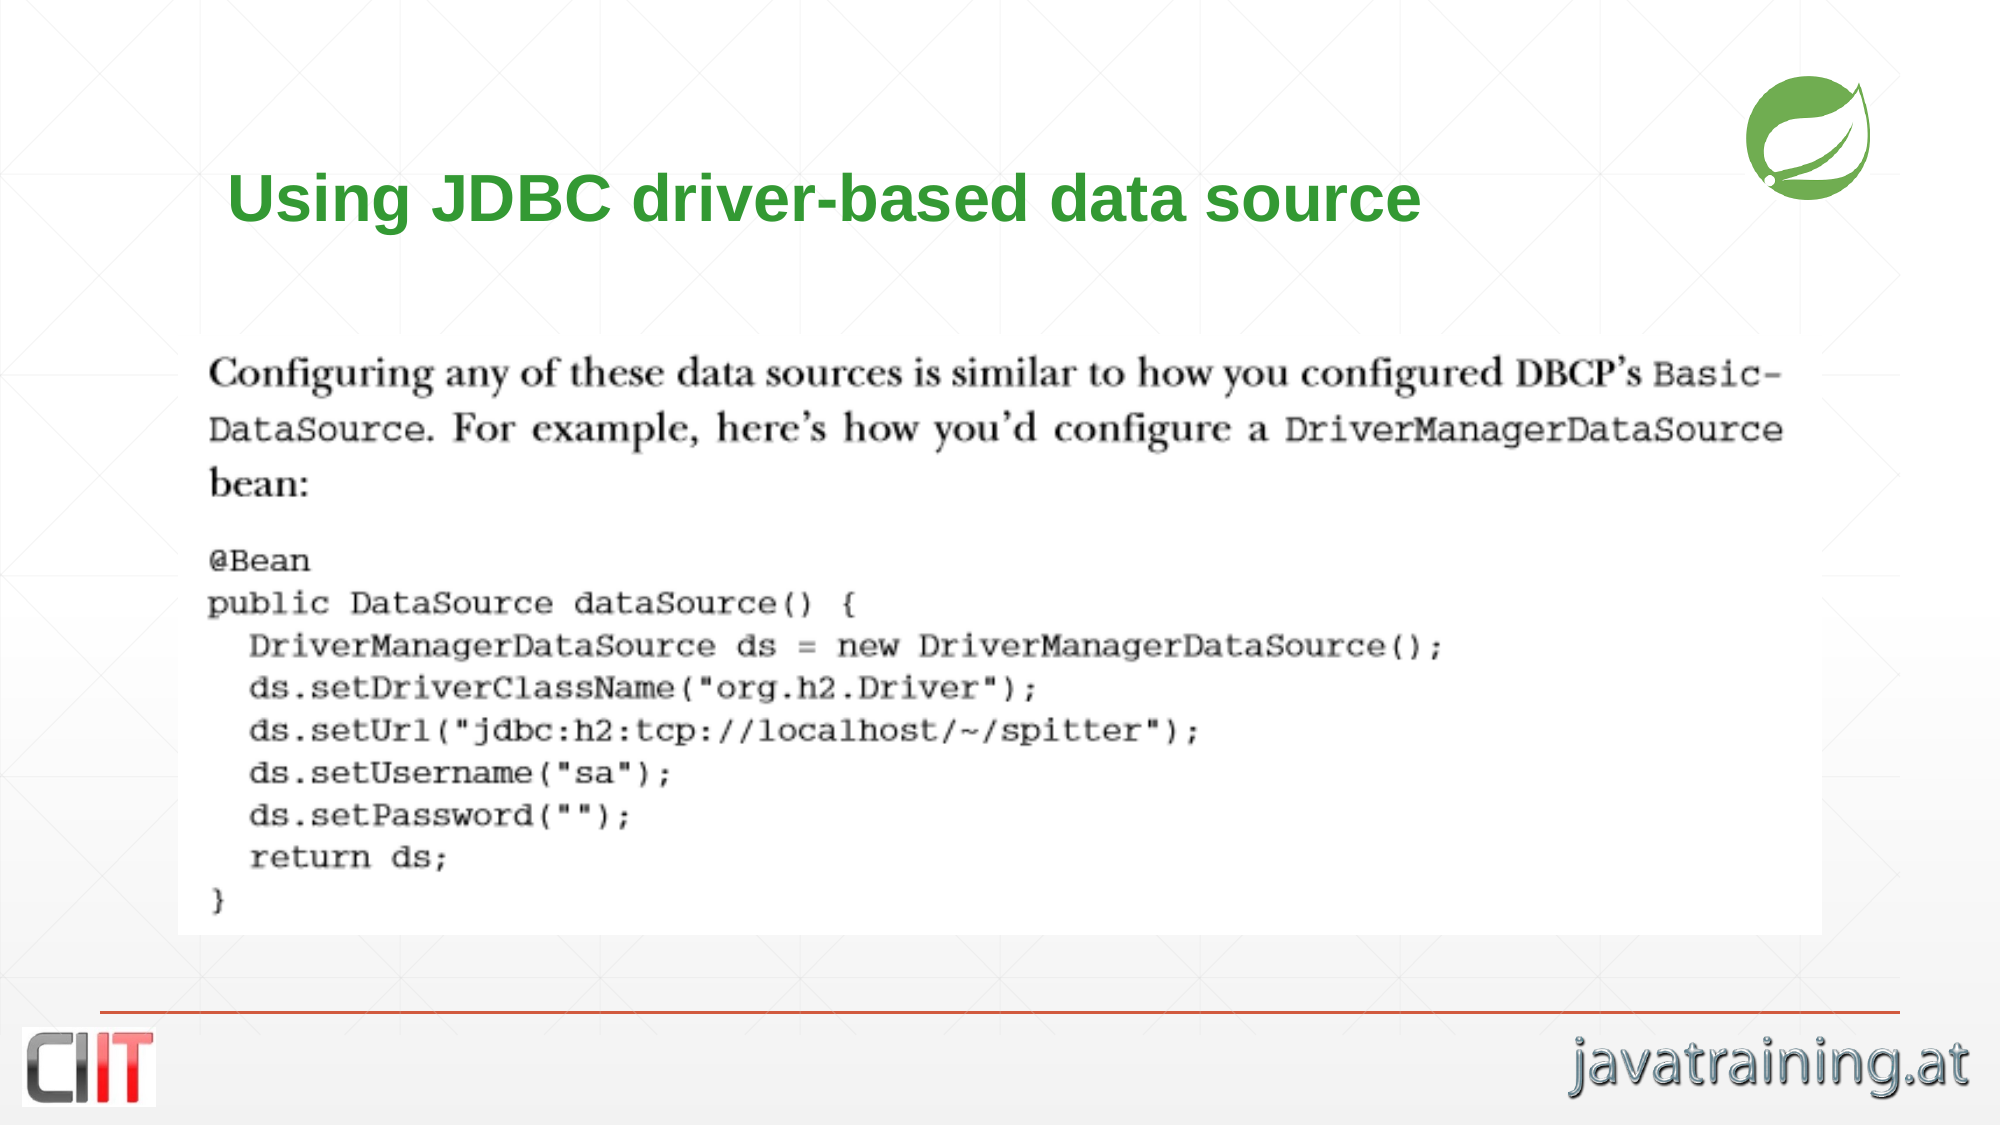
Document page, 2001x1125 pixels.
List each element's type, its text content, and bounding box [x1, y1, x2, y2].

picture [1745, 75, 1870, 200]
title Using JDBC driver-based data source [212, 82, 1788, 244]
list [178, 334, 1822, 935]
picture [1564, 1034, 1971, 1102]
picture [22, 1027, 156, 1107]
